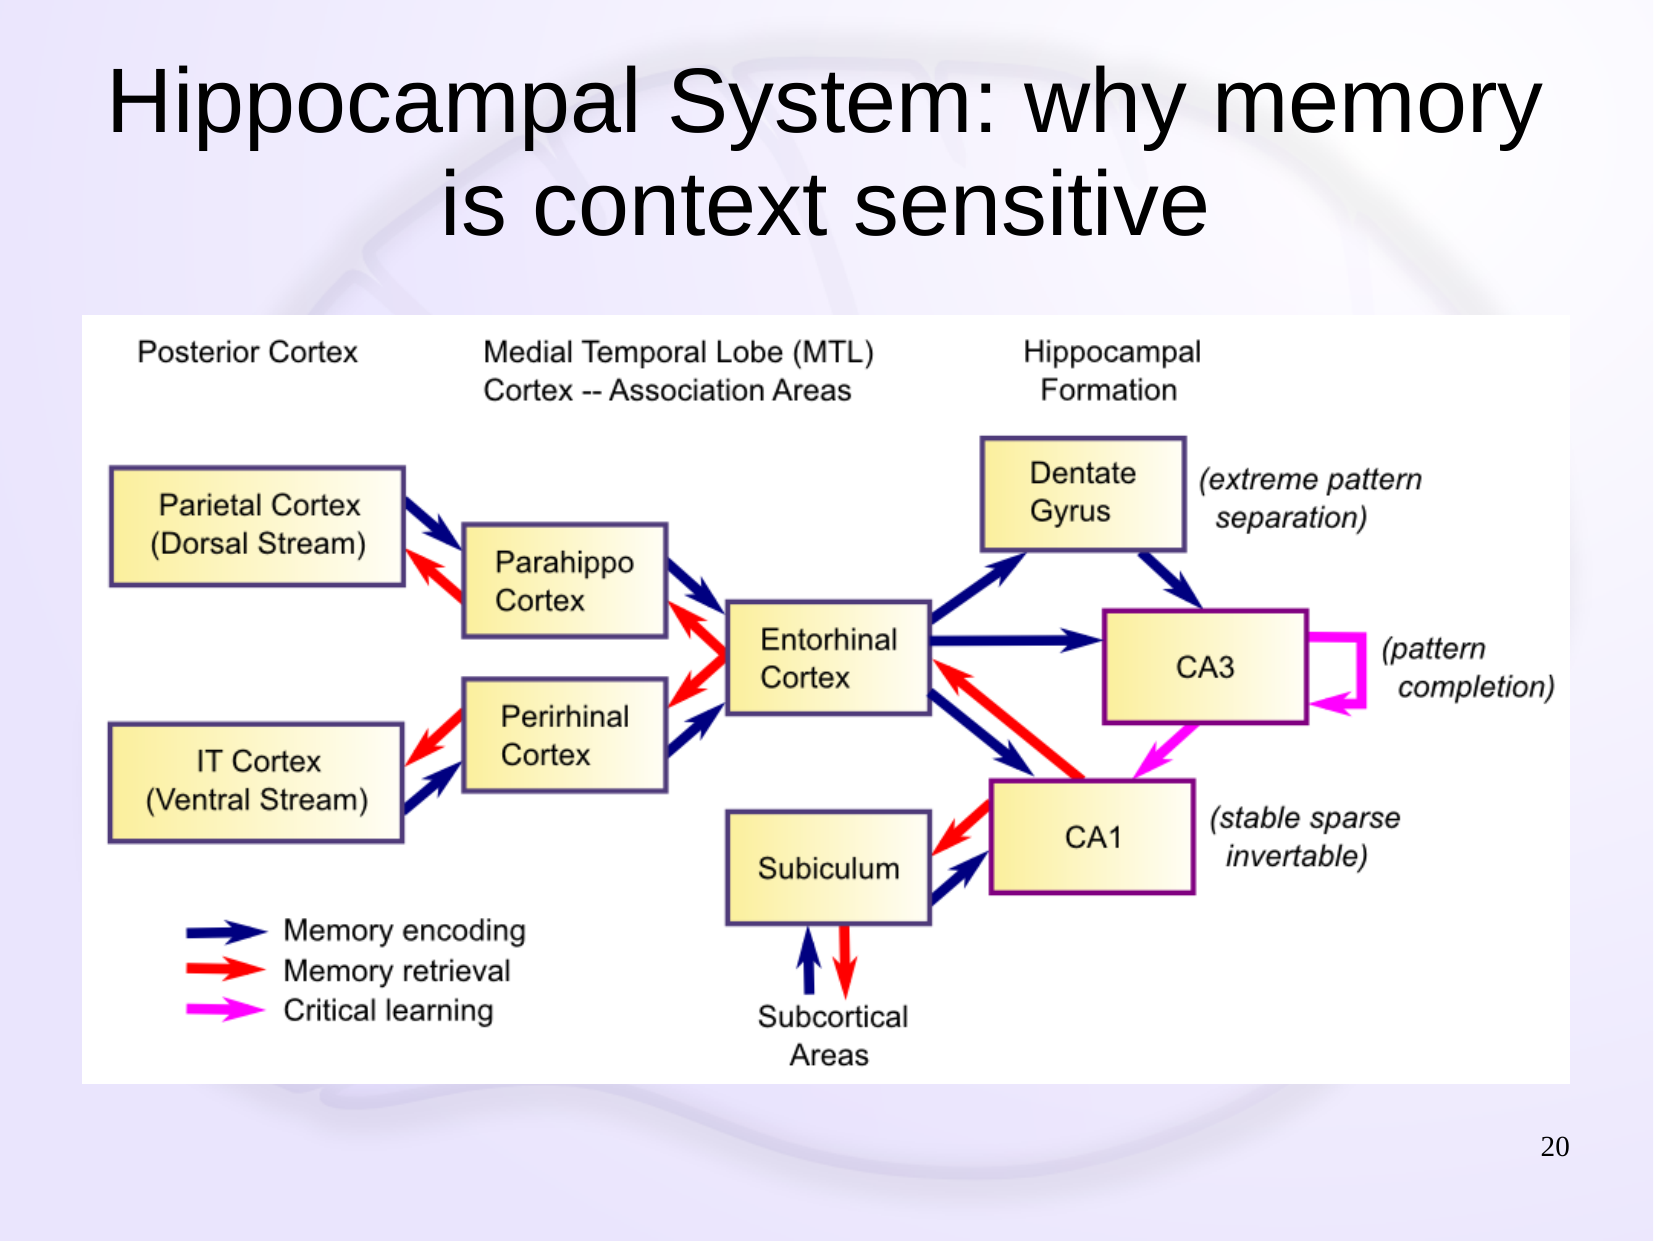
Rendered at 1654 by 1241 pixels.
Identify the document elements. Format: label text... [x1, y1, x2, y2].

picture [0, 0, 1654, 1241]
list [82, 290, 1571, 1110]
slide_number 20 [1184, 1129, 1571, 1216]
title Hippocampal System: why memory is context sensitive [82, 49, 1571, 257]
